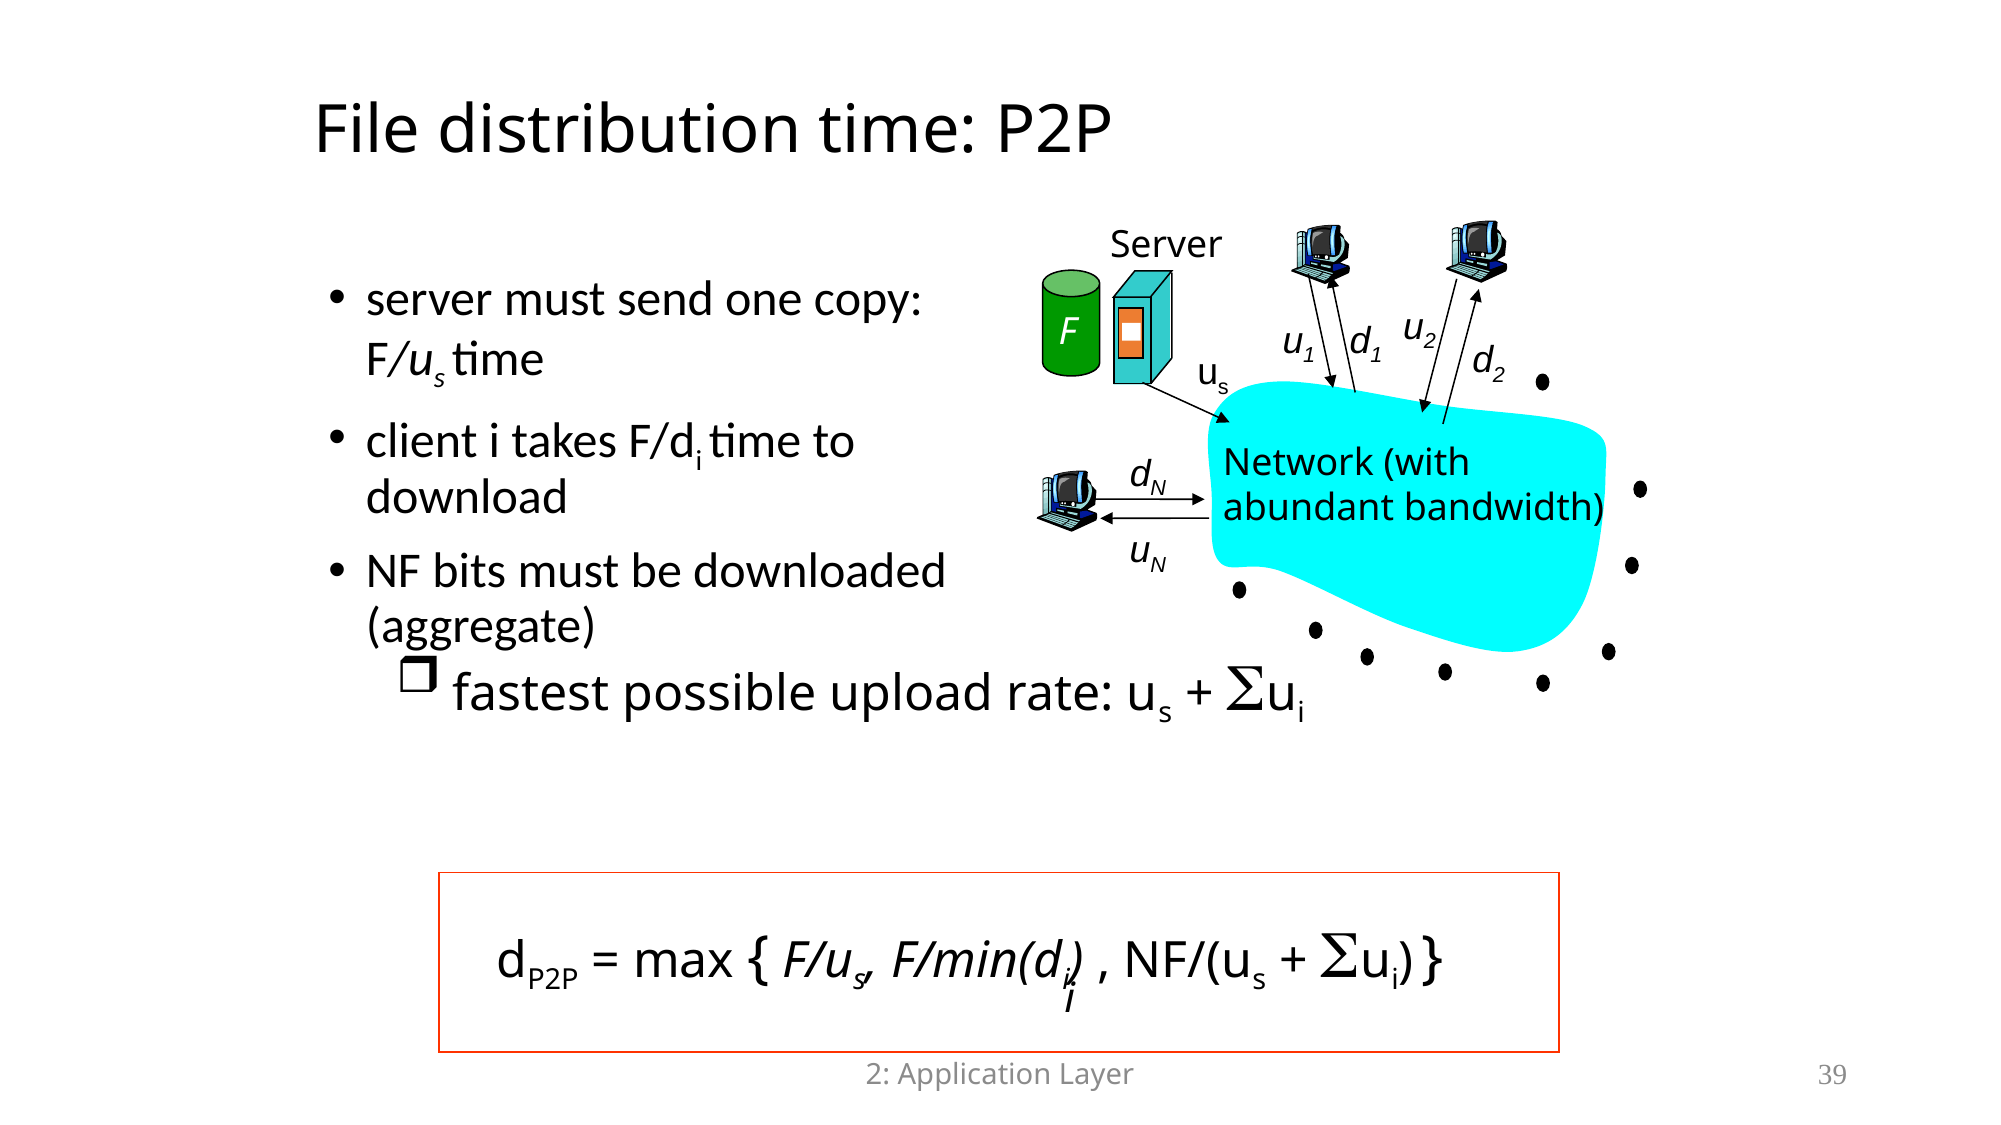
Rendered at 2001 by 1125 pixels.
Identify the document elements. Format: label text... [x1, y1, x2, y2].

text_box u1 [1267, 308, 1352, 375]
text_box dN [1115, 441, 1202, 508]
slide_number 39 [1412, 1042, 1863, 1103]
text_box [1445, 220, 1509, 283]
text_box u2 [1436, 294, 1475, 361]
text_box us [1182, 339, 1244, 406]
text_box [1419, 283, 1456, 413]
text_box [1536, 374, 1549, 390]
text_box [1211, 536, 1601, 652]
text_box uN [1114, 517, 1200, 584]
title File distribution time: P2P [298, 37, 1697, 225]
text_box [1193, 406, 1230, 423]
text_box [1113, 270, 1172, 385]
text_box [1036, 470, 1099, 532]
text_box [438, 872, 1657, 1053]
text_box u2 [1470, 302, 1480, 327]
text_box [1468, 289, 1482, 327]
text_box d2 [1457, 327, 1524, 394]
text_box [1439, 664, 1452, 680]
text_box [1100, 512, 1114, 525]
text_box fastest possible upload rate: us + Sui [381, 651, 1422, 833]
text_box F [1034, 299, 1102, 360]
text_box d1 [1352, 308, 1401, 375]
text_box [1326, 285, 1340, 308]
text_box [1042, 360, 1100, 376]
text_box [1324, 375, 1337, 388]
text_box Network (with abundant bandwidth) [1208, 430, 1620, 536]
footer 2: Application Layer [662, 1053, 1338, 1103]
text_box u2 [1388, 294, 1452, 361]
text_box [1536, 675, 1550, 692]
text_box [1602, 643, 1615, 660]
text_box [1042, 270, 1100, 299]
text_box [1208, 381, 1593, 430]
text_box [1233, 582, 1246, 598]
text_box [1634, 481, 1647, 498]
text_box [1625, 557, 1639, 574]
list server must send one copy: F/us time client i takes F/di time to download NF bits must be downloaded (aggregate) [313, 264, 965, 730]
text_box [1291, 224, 1351, 285]
text_box Server [1083, 212, 1250, 273]
text_box [1309, 622, 1322, 639]
